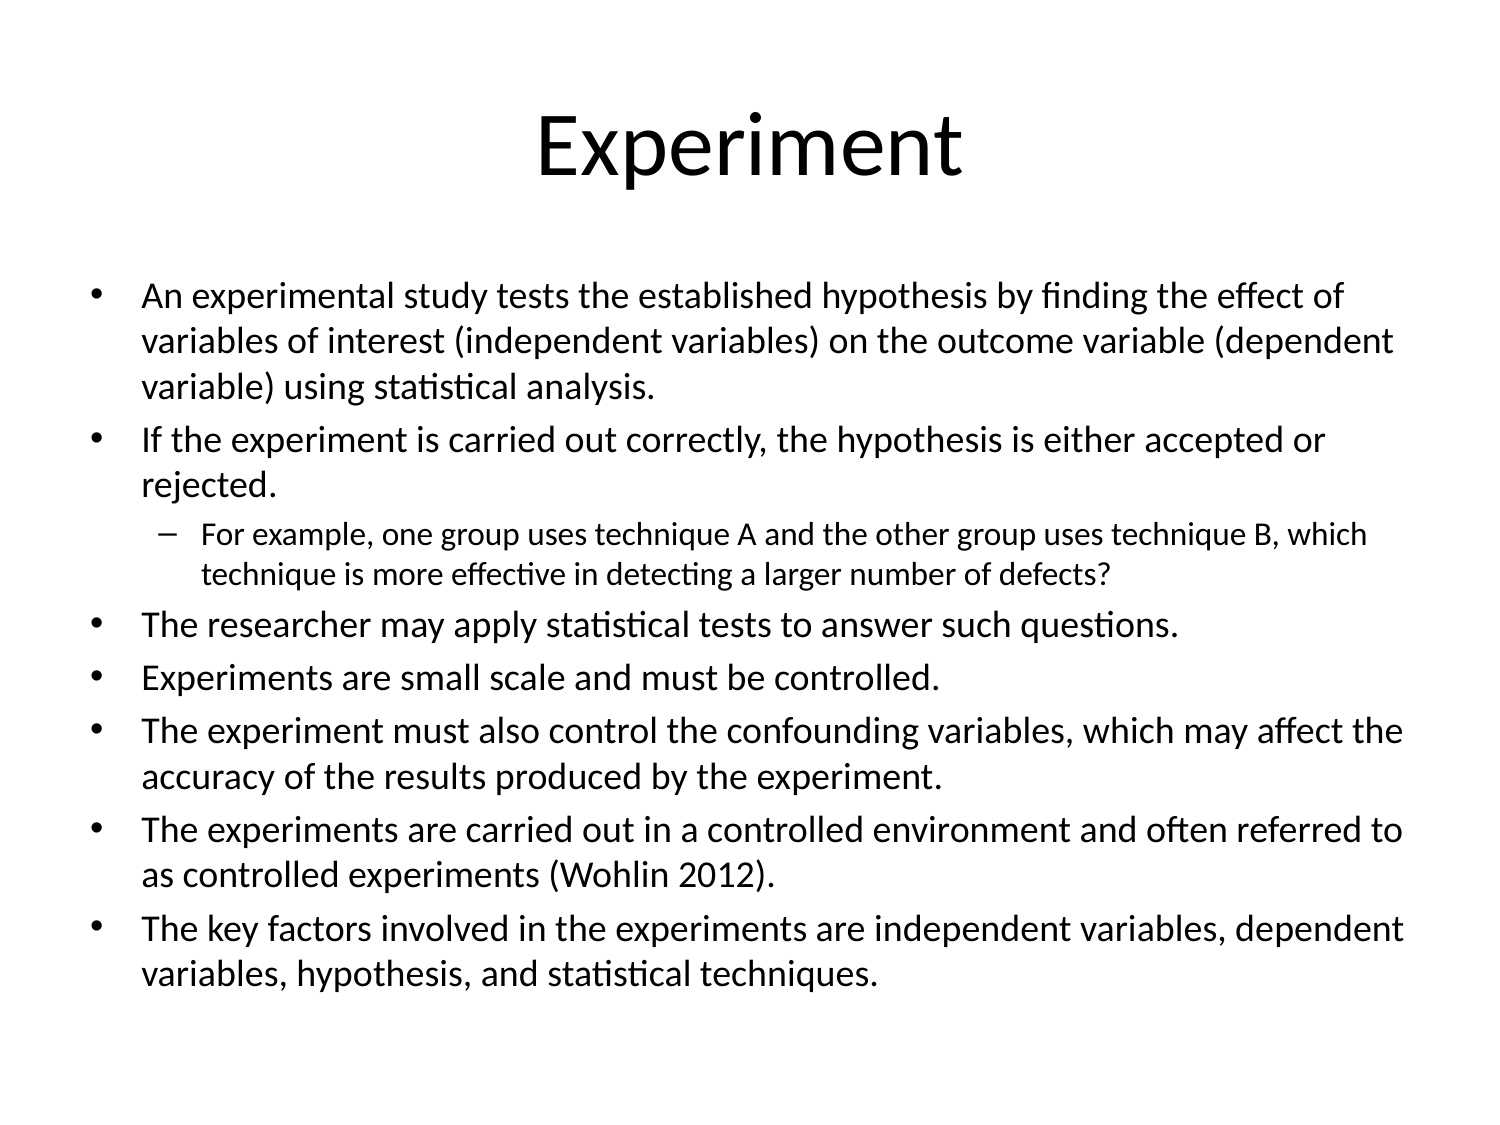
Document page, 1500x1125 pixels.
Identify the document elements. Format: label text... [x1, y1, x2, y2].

list An experimental study tests the established hypothesis by finding the effect of variables of interest (independent variables) on the outcome variable (dependent variable) using statistical analysis. If the experiment is carried out correctly, the hypothesis is either accepted or rejected. For example, one group uses technique A and the other group uses technique B, which technique is more effective in detecting a larger number of defects? The researcher may apply statistical tests to answer such questions. Experiments are small scale and must be controlled. The experiment must also control the confounding variables, which may affect the accuracy of the results produced by the experiment. The experiments are carried out in a controlled environment and often referred to as controlled experiments (Wohlin 2012). The key factors involved in the experiments are independent variables, dependent variables, hypothesis, and statistical techniques. [75, 262, 1425, 1005]
title Experiment [75, 45, 1425, 233]
